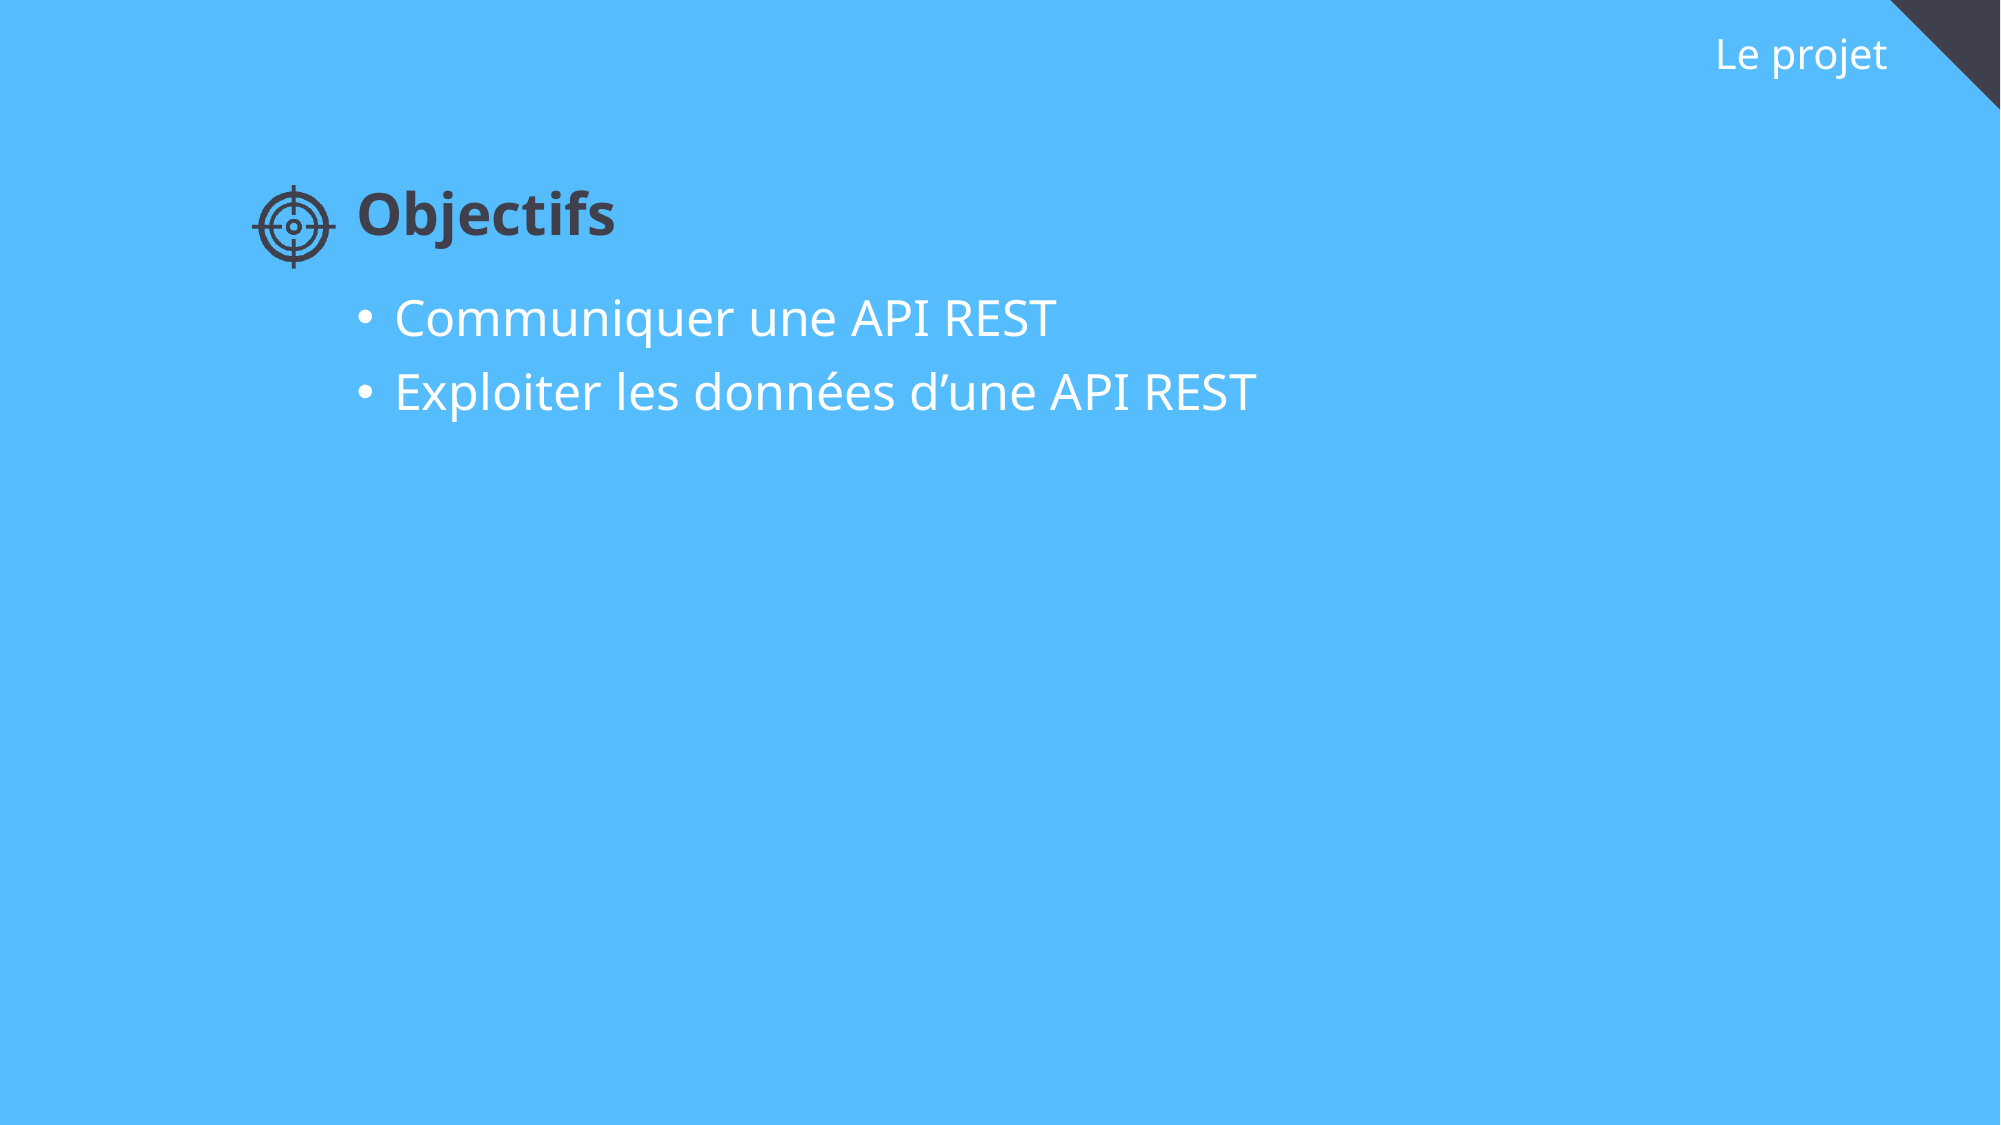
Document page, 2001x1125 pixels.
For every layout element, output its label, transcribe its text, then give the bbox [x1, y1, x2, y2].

list Communiquer une API REST Exploiter les données d’une API REST [341, 285, 1890, 705]
title Le projet [387, 33, 1888, 108]
picture [245, 178, 342, 275]
list Objectifs [341, 178, 944, 268]
